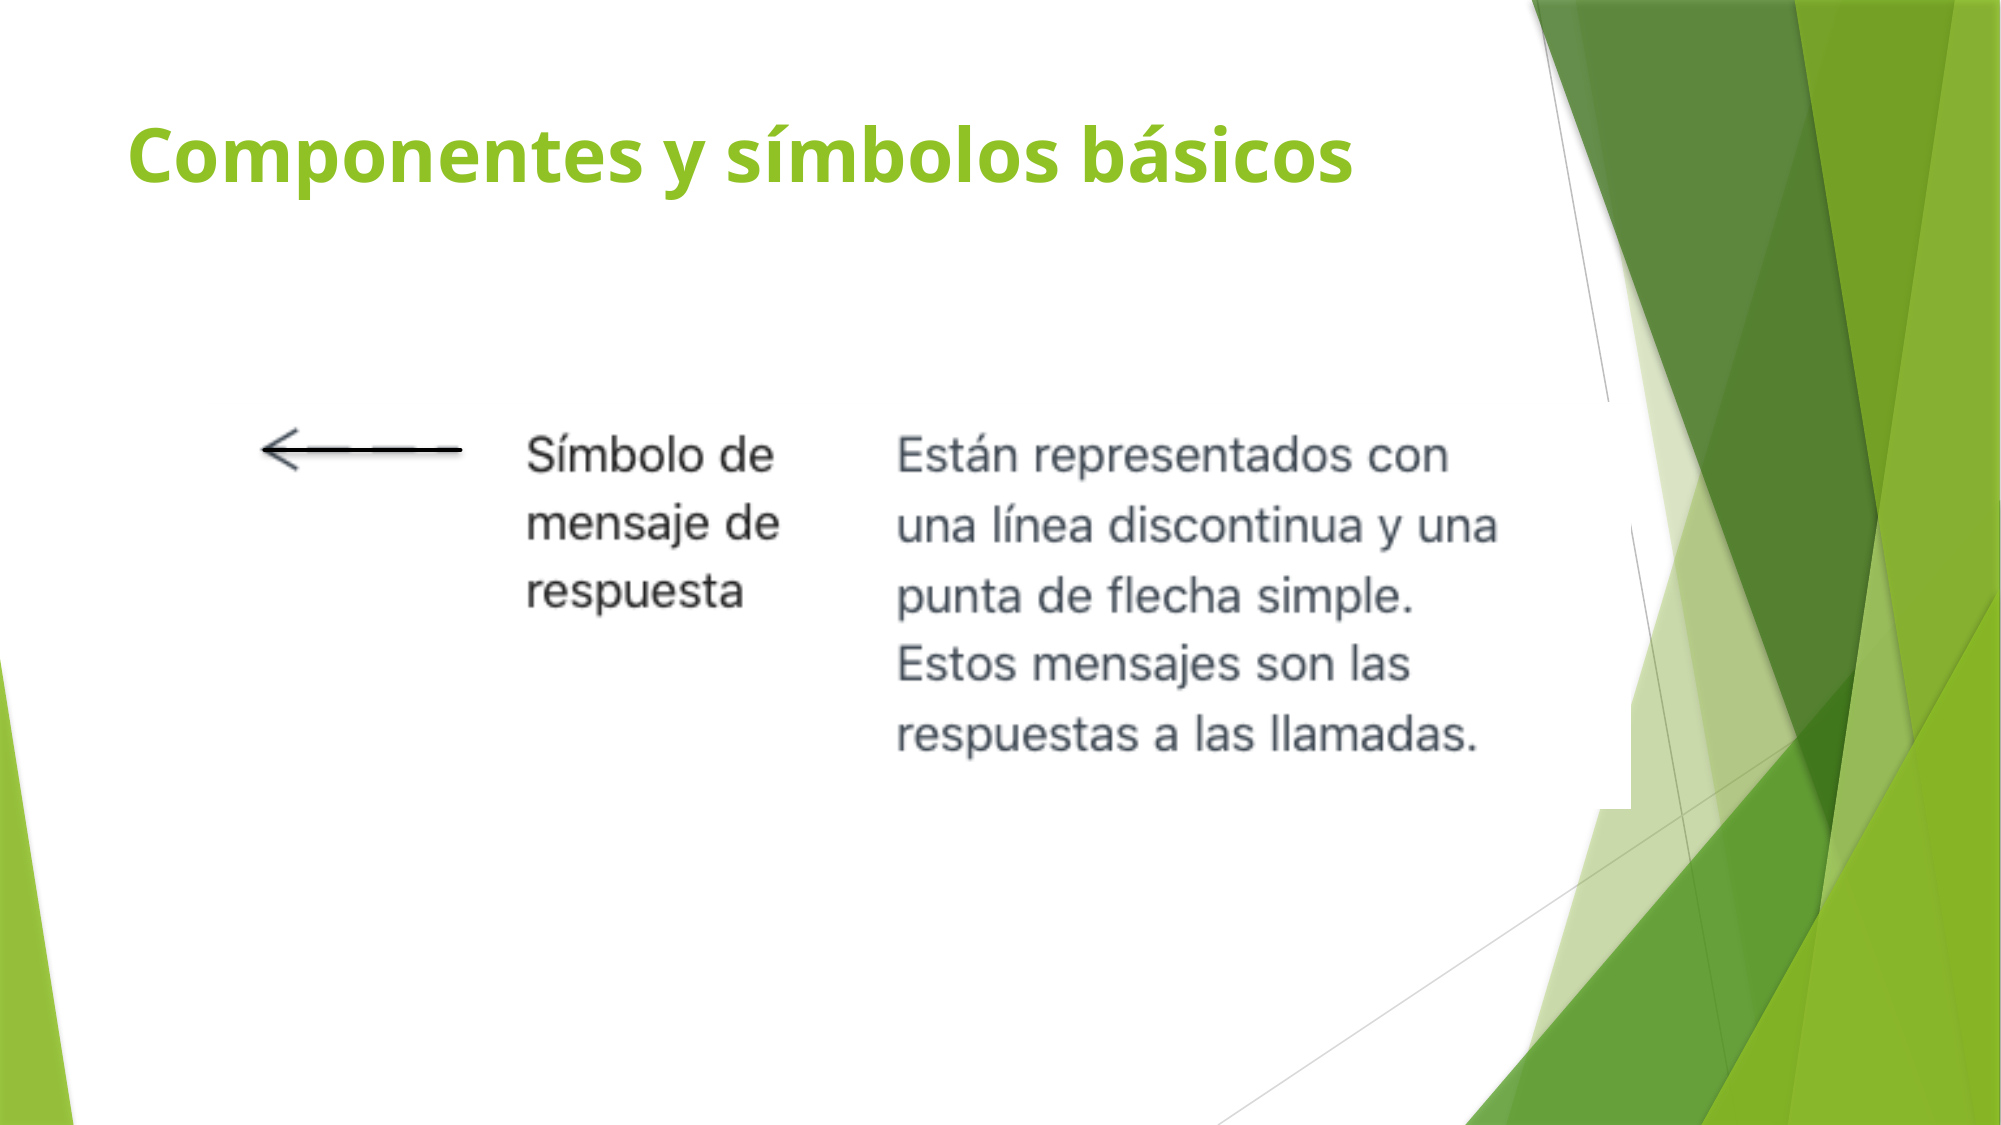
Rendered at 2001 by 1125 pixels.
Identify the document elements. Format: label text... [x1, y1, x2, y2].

title Componentes y símbolos básicos [111, 99, 1522, 317]
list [208, 401, 1632, 809]
